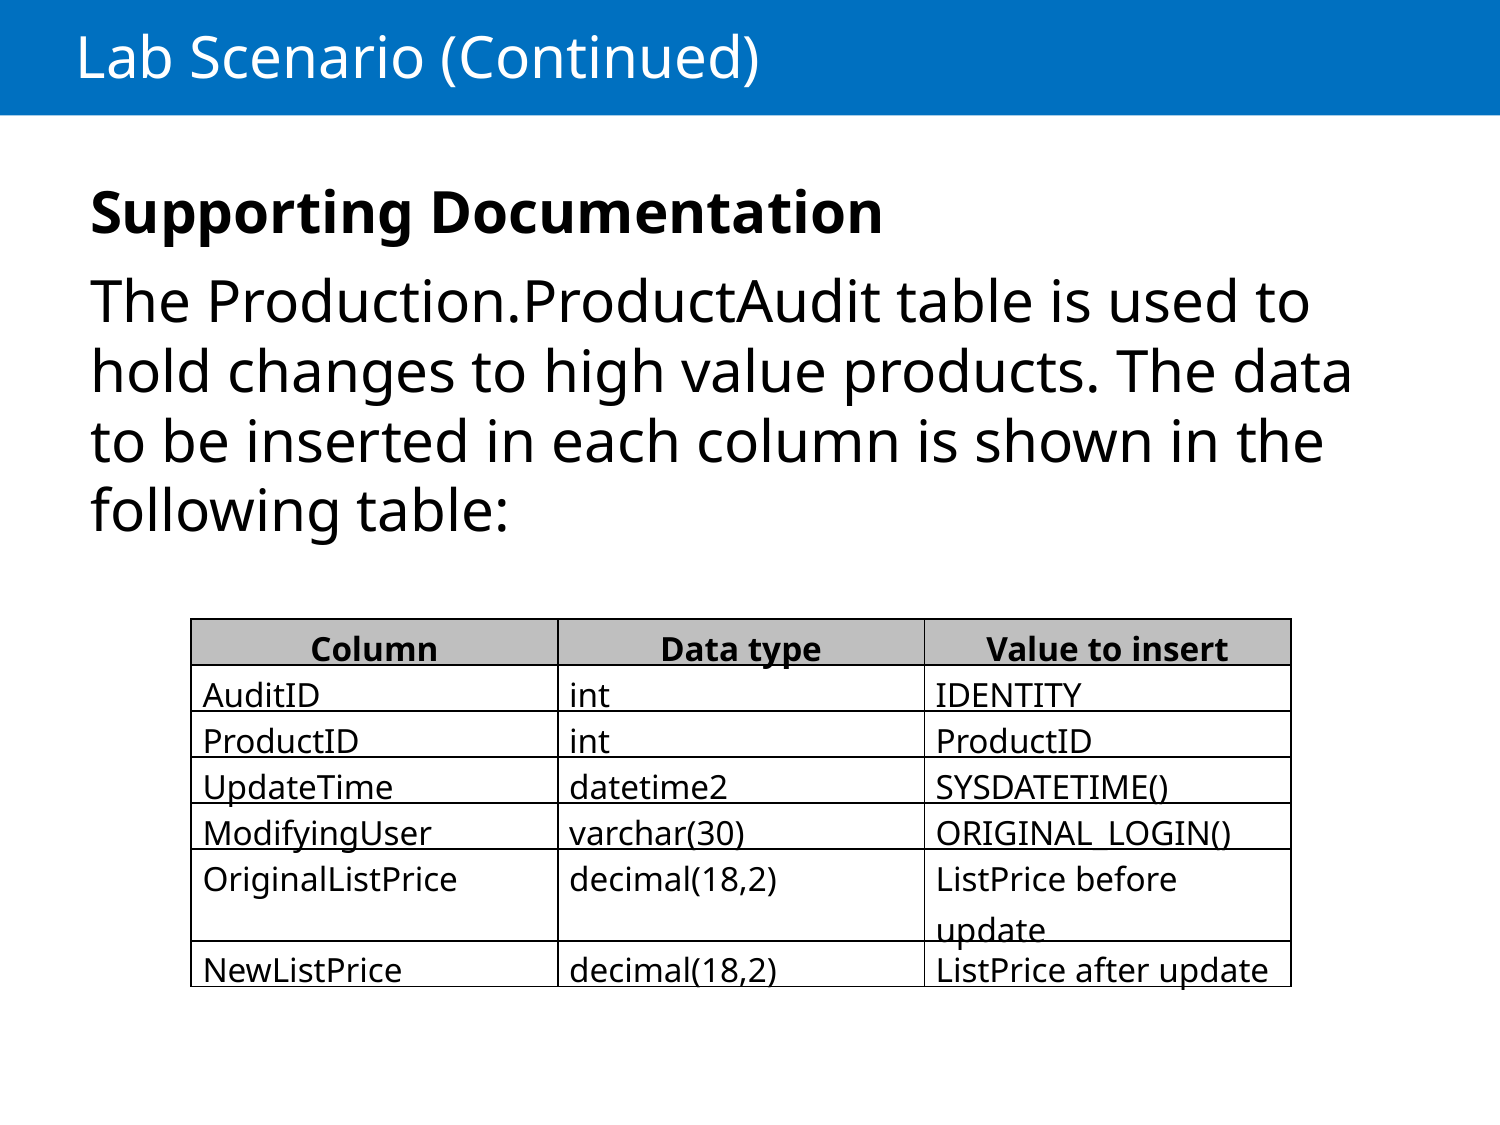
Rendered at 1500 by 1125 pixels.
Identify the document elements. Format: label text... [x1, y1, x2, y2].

table_cell IDENTITY [925, 666, 1290, 710]
table_cell OriginalListPrice [192, 850, 557, 940]
table_cell int [559, 712, 924, 756]
table_cell SYSDATETIME() [925, 758, 1290, 802]
title Lab Scenario (Continued) [75, 0, 1351, 122]
table_cell ProductID [925, 712, 1290, 756]
table_cell varchar(30) [559, 804, 924, 848]
table_cell ORIGINAL_LOGIN() [925, 804, 1290, 848]
table_cell datetime2 [559, 758, 924, 802]
table_cell ListPrice after update [925, 942, 1290, 986]
table_cell NewListPrice [192, 942, 557, 986]
table_cell ModifyingUser [192, 804, 557, 848]
table_cell decimal(18,2) [559, 942, 924, 986]
text_box Supporting Documentation The Production.ProductAudit table is used to hold changes to high value products. The data to be inserted in each column is shown in the following table: [75, 167, 1408, 551]
table_cell ProductID [192, 712, 557, 756]
table_header Column [192, 620, 557, 664]
table_header Value to insert [925, 620, 1290, 664]
table_cell decimal(18,2) [559, 850, 924, 940]
table_cell UpdateTime [192, 758, 557, 802]
table_cell ListPrice before update [925, 850, 1290, 940]
table_header Data type [559, 620, 924, 664]
table_cell AuditID [192, 666, 557, 710]
table_cell int [559, 666, 924, 710]
